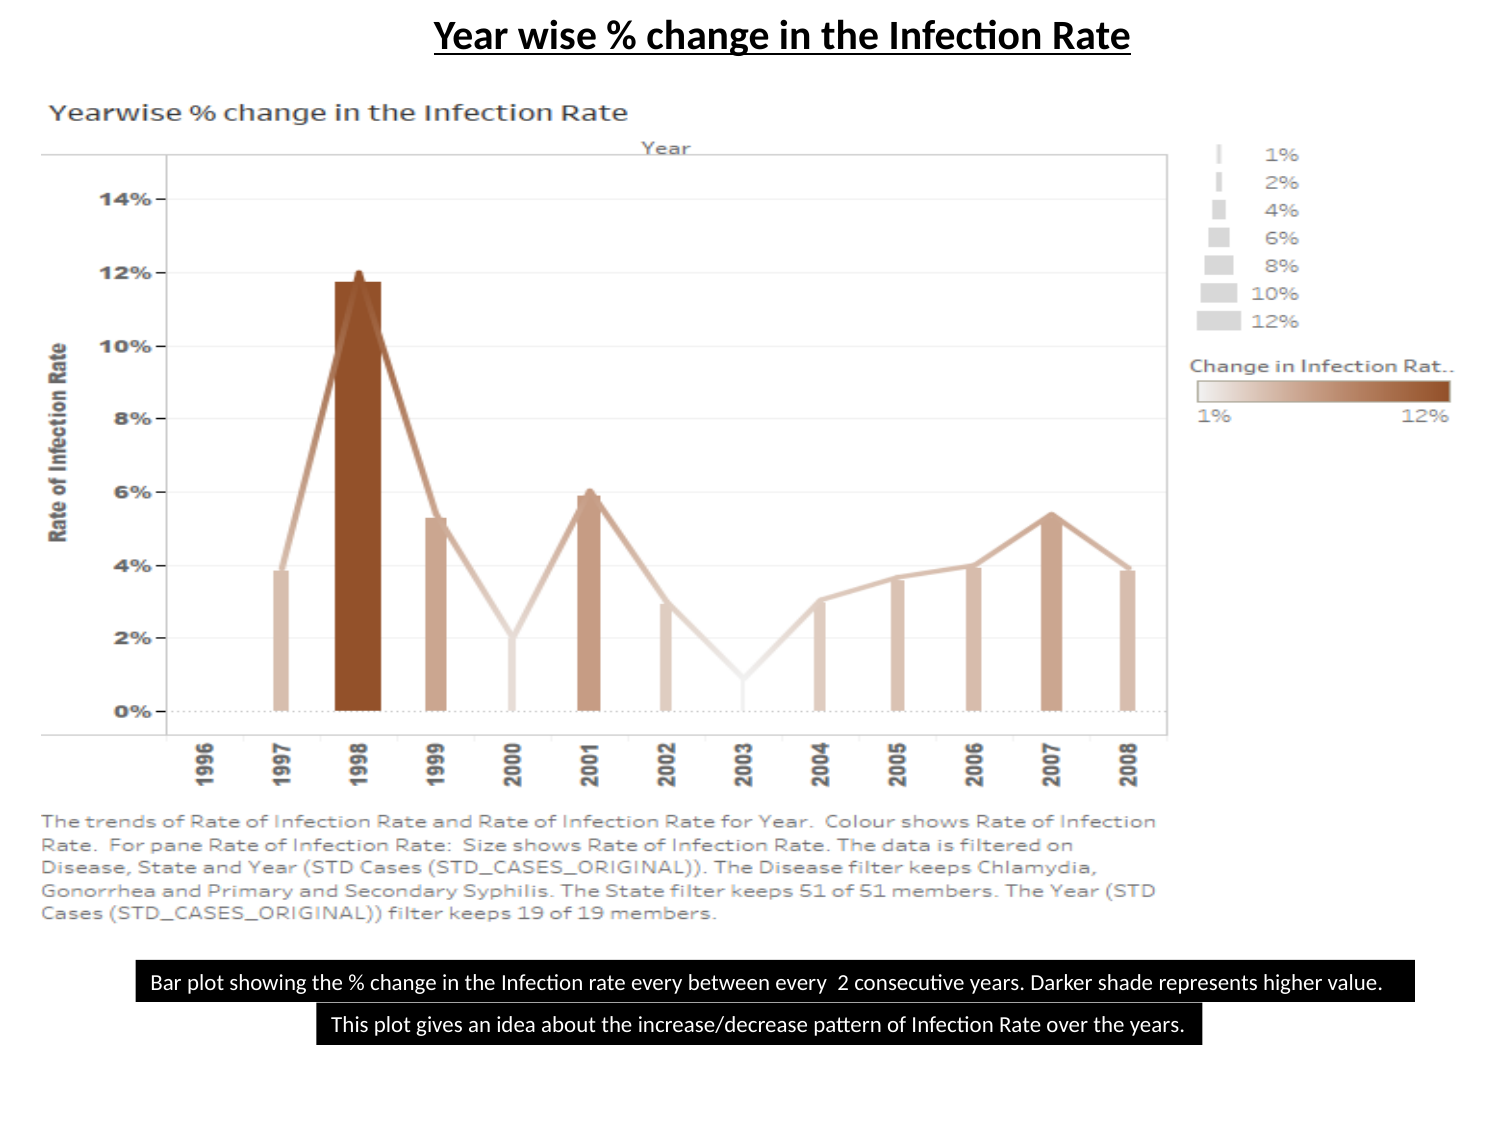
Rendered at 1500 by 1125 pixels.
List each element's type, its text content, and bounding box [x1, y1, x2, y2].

text_box Bar plot showing the % change in the Infection rate every between every 2 consecutive years. Darker shade represents higher value. [135, 959, 1415, 1002]
text_box This plot gives an idea about the increase/decrease pattern of Infection Rate over the years. [316, 1002, 1203, 1045]
text_box Year wise % change in the Infection Rate [419, 0, 1176, 66]
picture [41, 89, 1459, 929]
